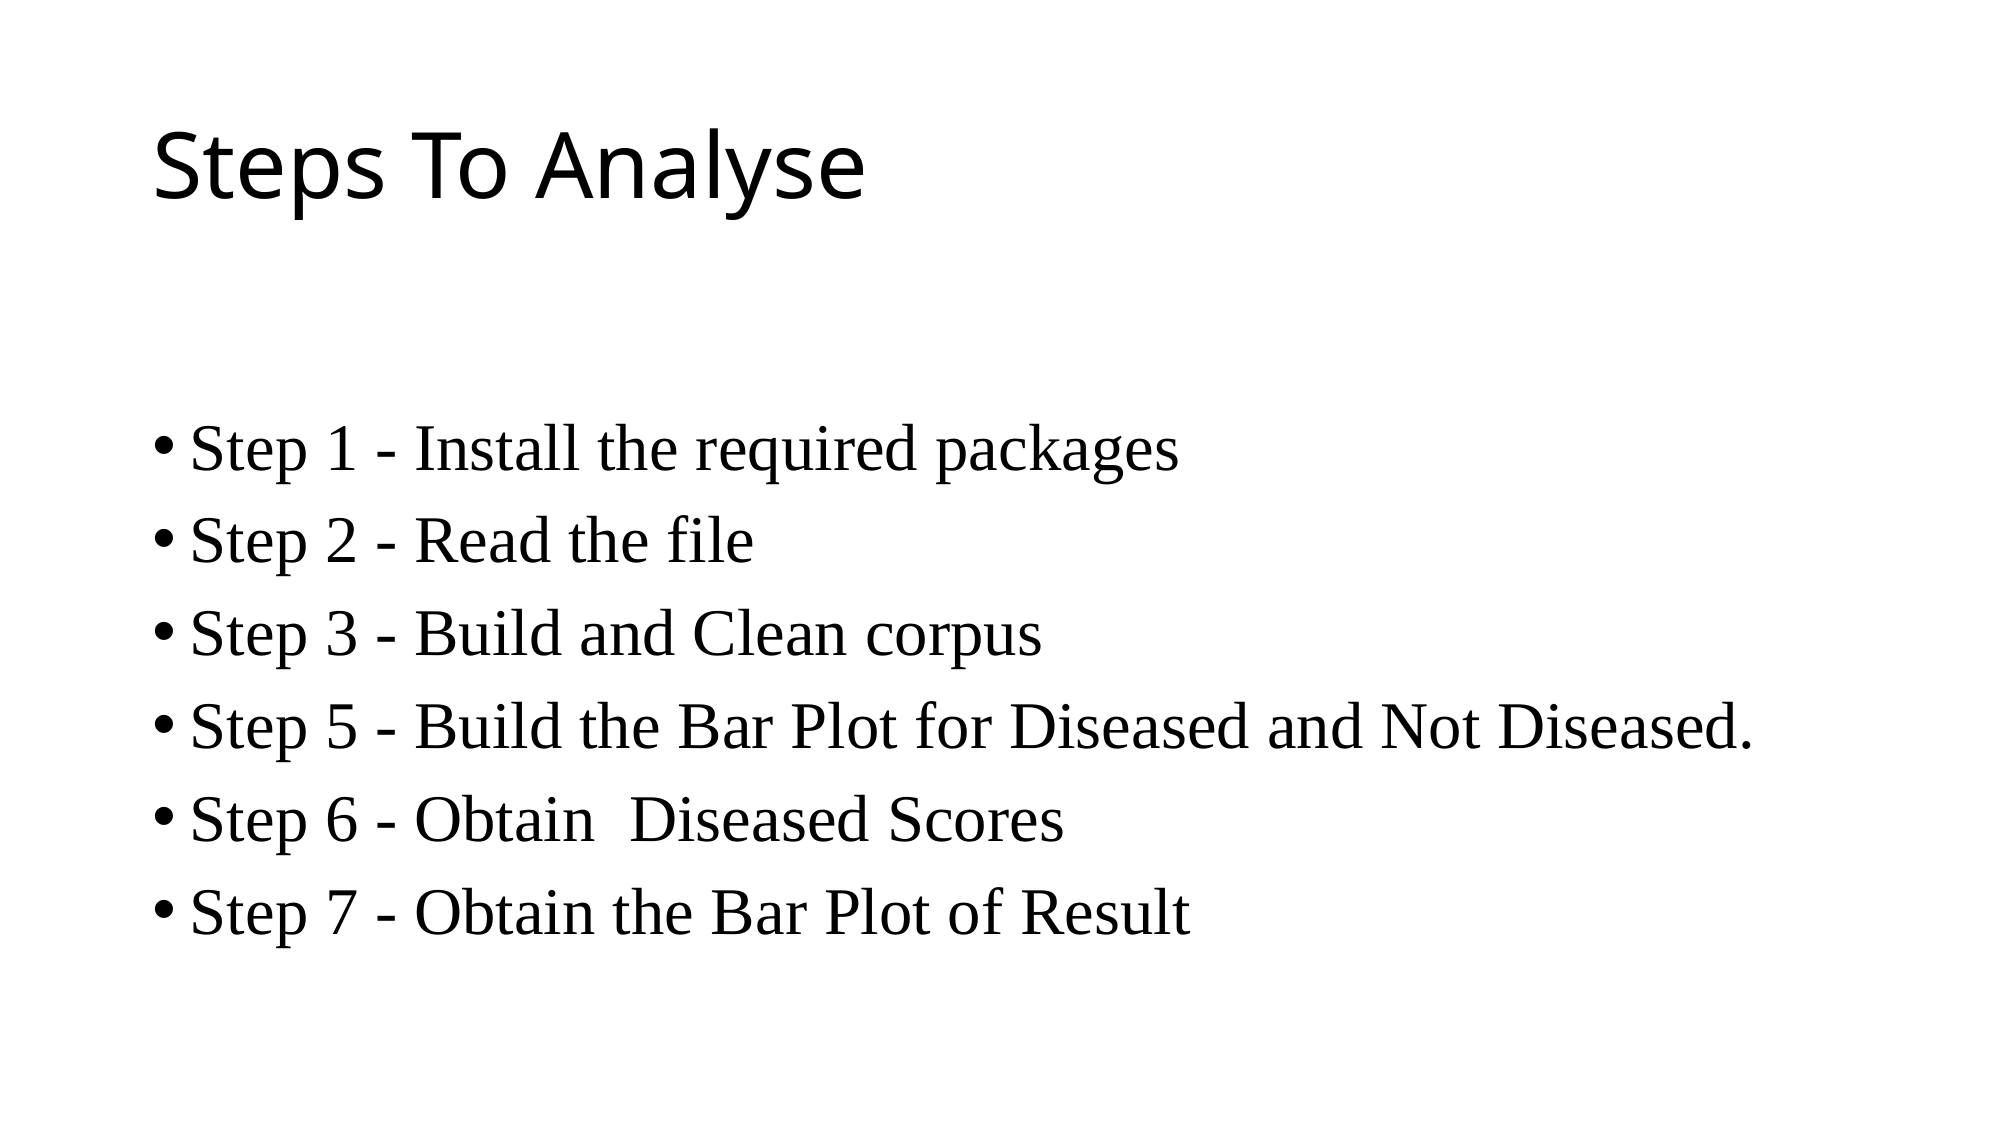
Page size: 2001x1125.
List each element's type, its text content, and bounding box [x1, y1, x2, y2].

list Step 1 - Install the required packages Step 2 - Read the file Step 3 - Build and Clean corpus Step 5 - Build the Bar Plot for Diseased and Not Diseased. Step 6 - Obtain Diseased Scores Step 7 - Obtain the Bar Plot of Result [137, 404, 1863, 996]
title Steps To Analyse [137, 59, 1863, 278]
